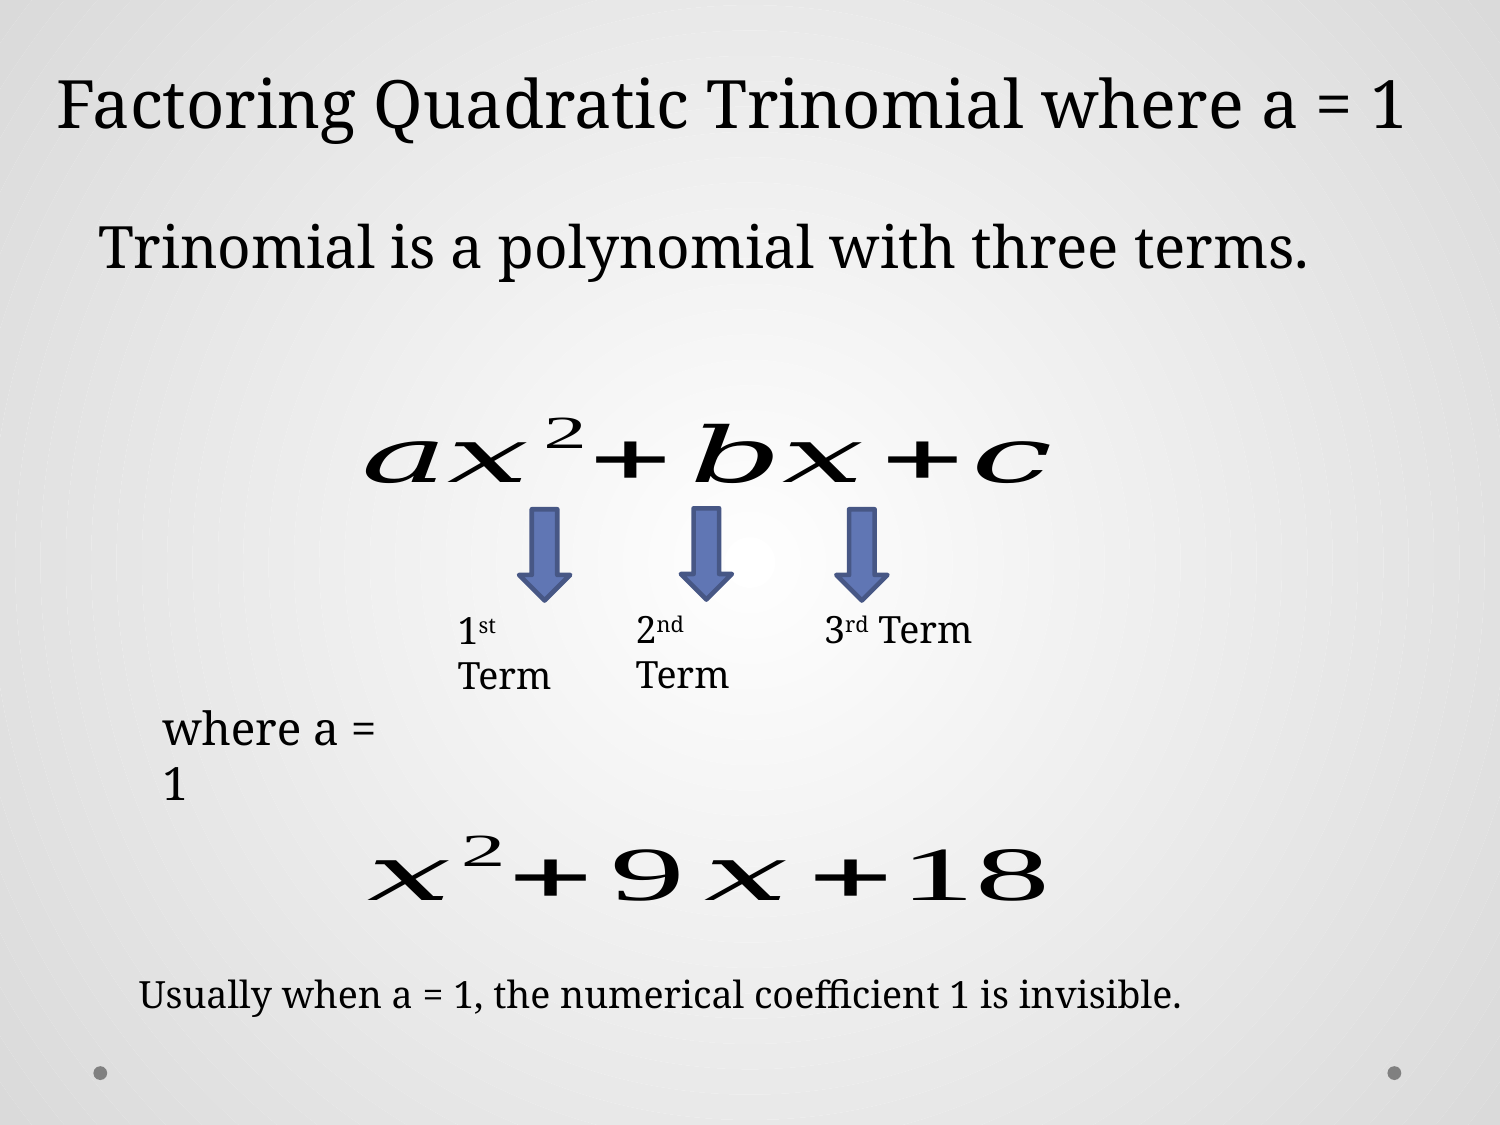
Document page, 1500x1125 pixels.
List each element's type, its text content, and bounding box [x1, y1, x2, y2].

text_box Trinomial is a polynomial with three terms. [83, 203, 1336, 289]
text_box 3rd Term [809, 599, 1016, 659]
text_box [516, 506, 573, 599]
text_box Factoring Quadratic Trinomial where a = 1 [41, 54, 1424, 150]
text_box [678, 506, 735, 598]
text_box [834, 506, 890, 599]
text_box Usually when a = 1, the numerical coefficient 1 is invisible. [123, 964, 1258, 1024]
text_box where a = 1 [147, 692, 420, 818]
text_box 2nd Term [620, 598, 799, 704]
text_box 1st Term [442, 599, 609, 705]
